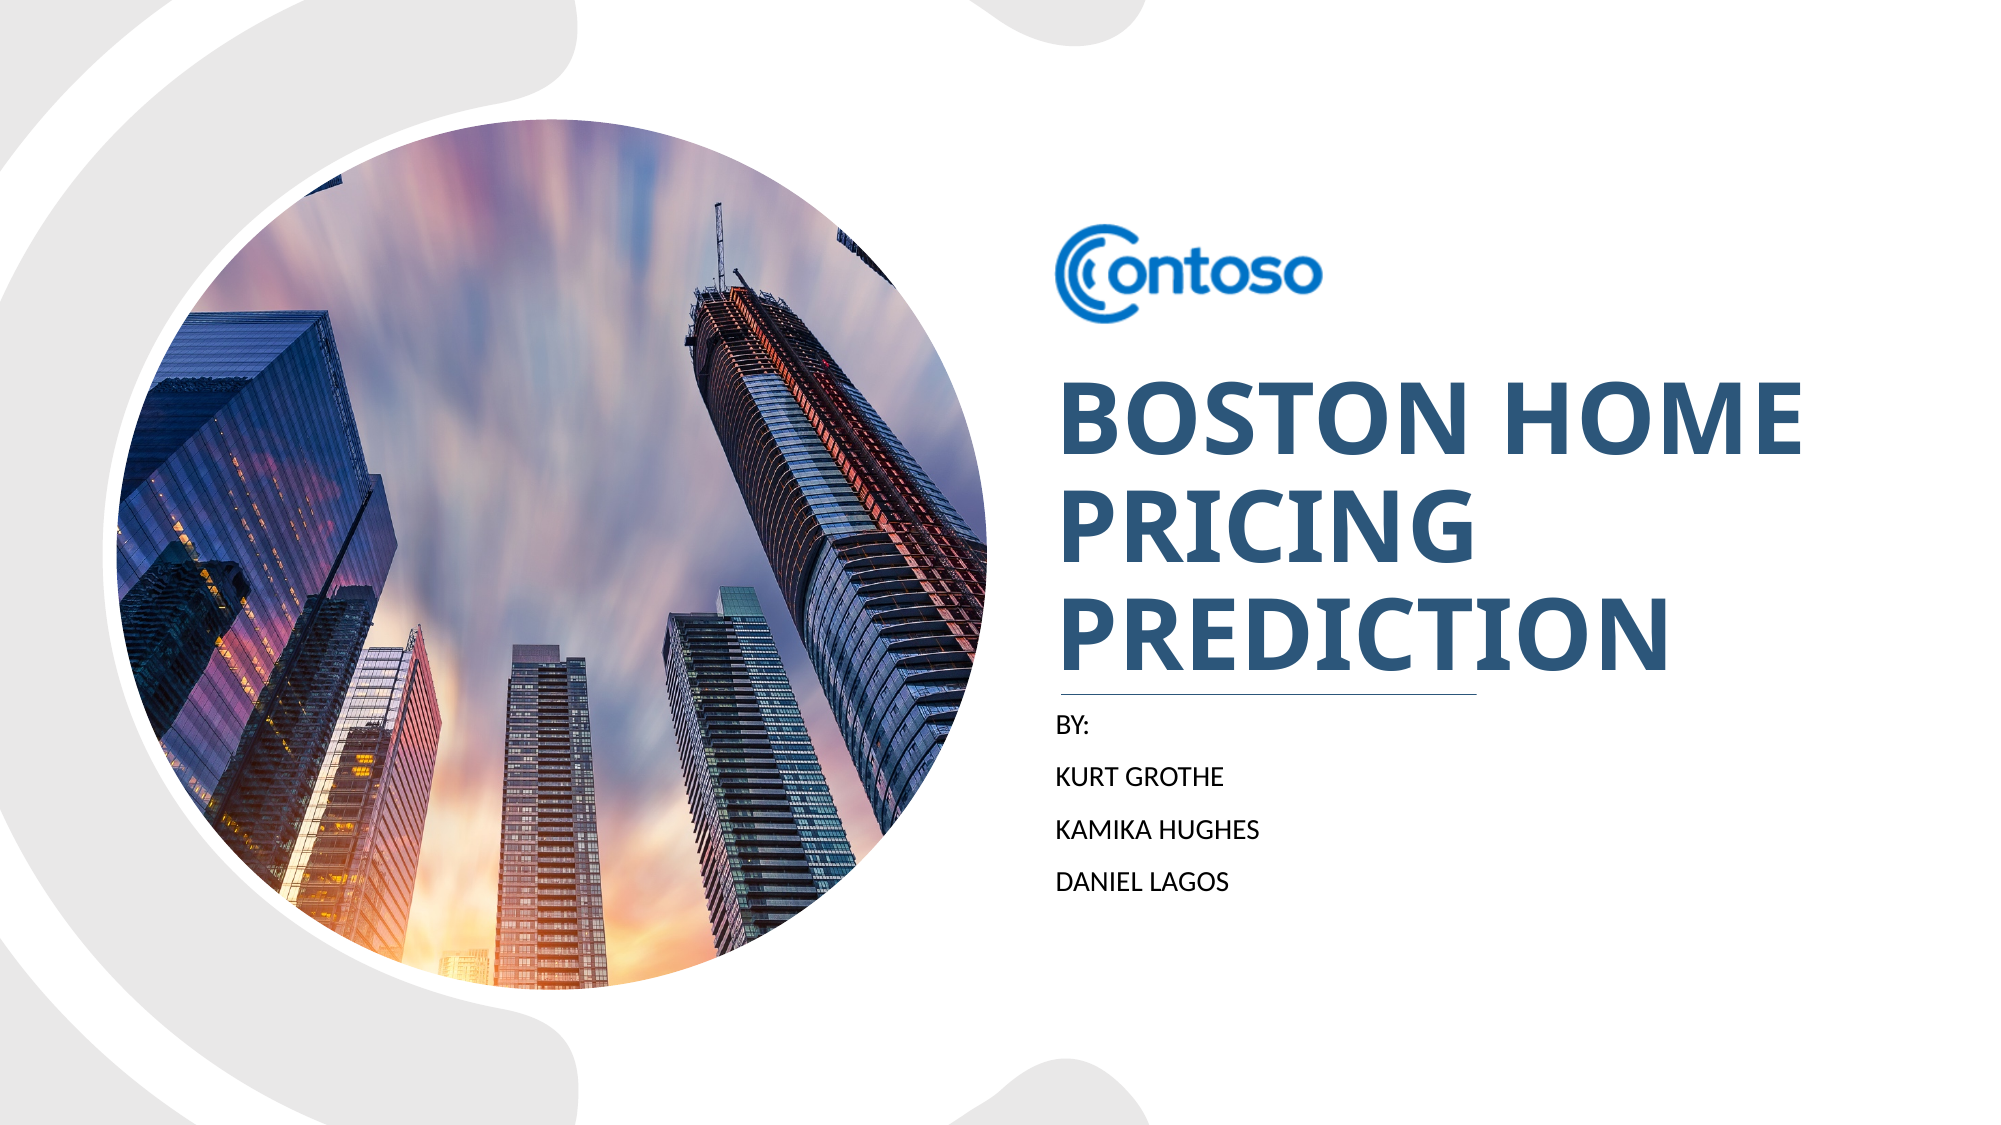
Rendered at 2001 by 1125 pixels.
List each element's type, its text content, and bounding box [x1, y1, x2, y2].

title Boston Home Pricing Prediction [1040, 356, 1885, 700]
subtitle By: Kurt Grothe Kamika Hughes Daniel Lagos [1040, 702, 1885, 785]
picture [116, 119, 987, 990]
picture [1045, 215, 1332, 326]
